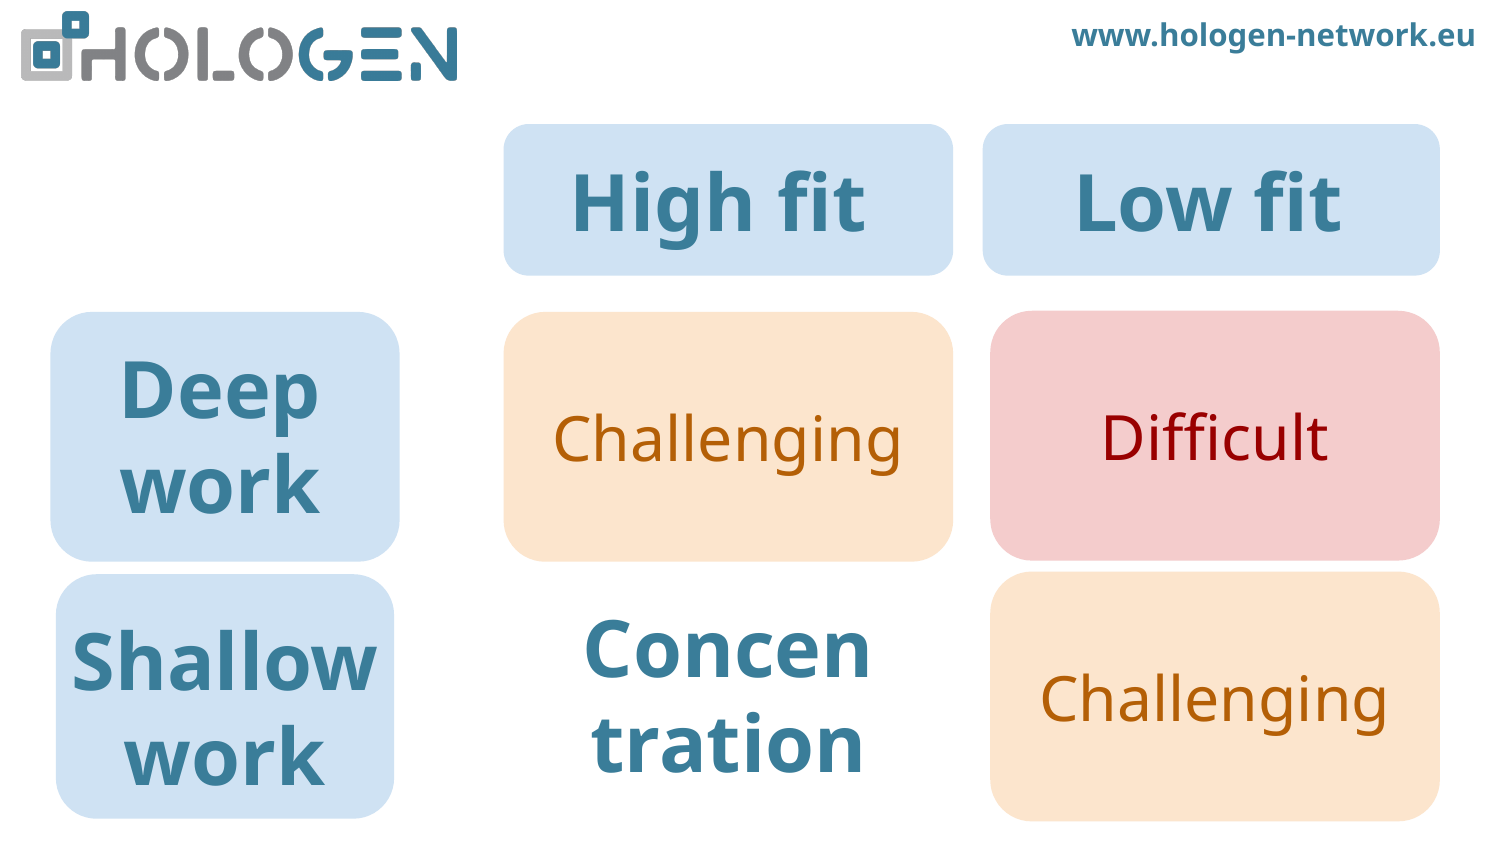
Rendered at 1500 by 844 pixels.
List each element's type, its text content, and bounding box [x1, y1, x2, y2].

text_box [60, 574, 390, 596]
text_box Concen tration [499, 583, 958, 804]
text_box Low fit [1004, 136, 1412, 262]
text_box www.hologen-network.eu [871, 0, 1500, 68]
text_box [50, 311, 400, 562]
text_box High fit [489, 136, 947, 262]
text_box Deep work [100, 324, 340, 545]
picture [21, 11, 457, 82]
text_box Difficult [990, 310, 1440, 561]
text_box [506, 124, 954, 276]
text_box Challenging [503, 311, 954, 562]
text_box [982, 124, 1440, 276]
text_box Challenging [990, 571, 1440, 822]
text_box Shallow work [42, 596, 408, 817]
